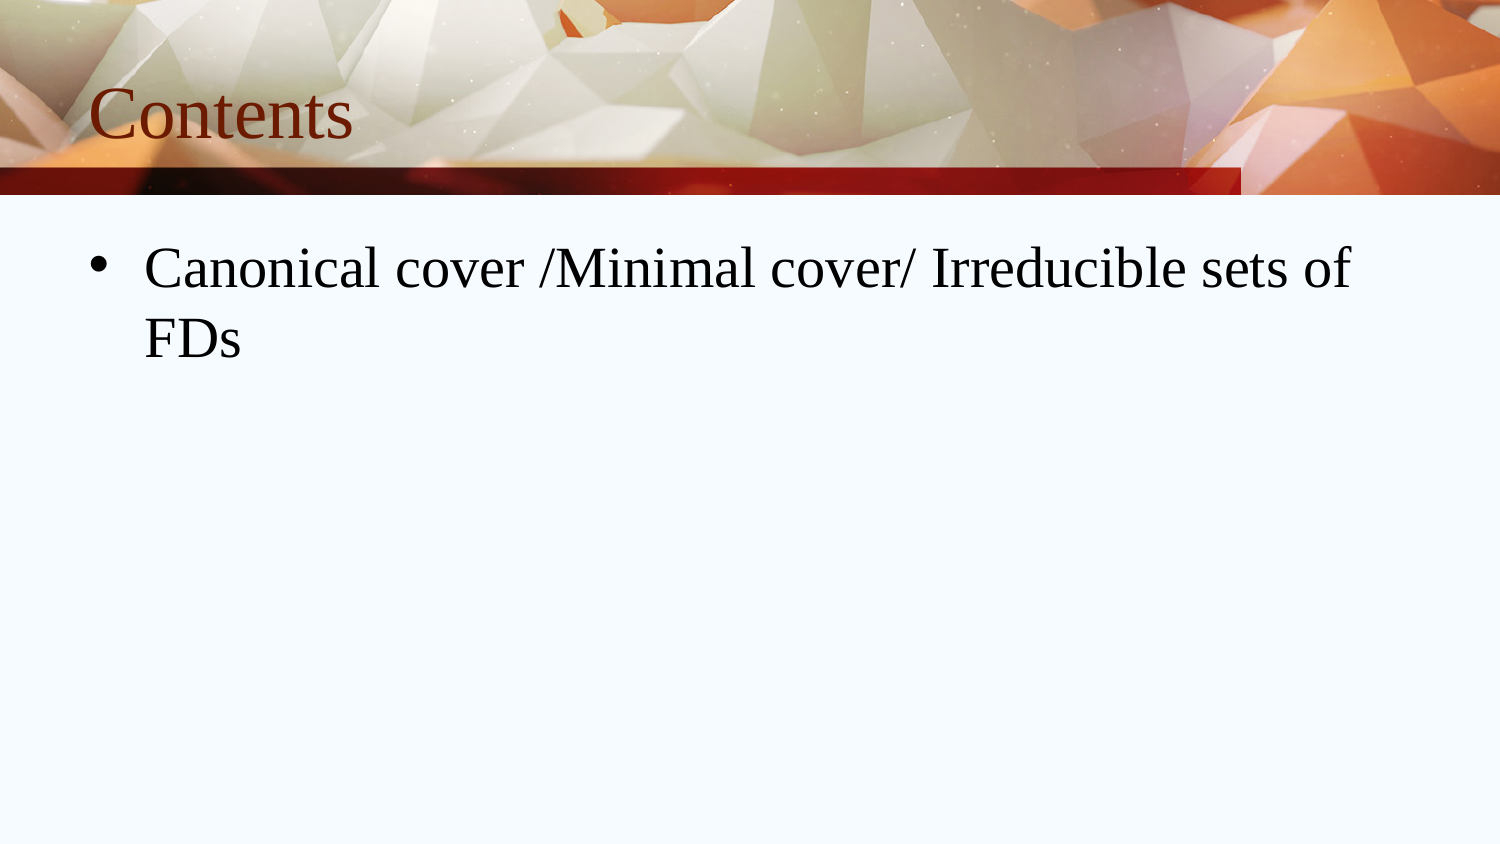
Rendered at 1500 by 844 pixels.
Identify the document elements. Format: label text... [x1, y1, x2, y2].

picture [0, 0, 1500, 844]
title Contents [73, 46, 1427, 172]
list Canonical cover /Minimal cover/ Irreducible sets of FDs [73, 221, 1427, 798]
